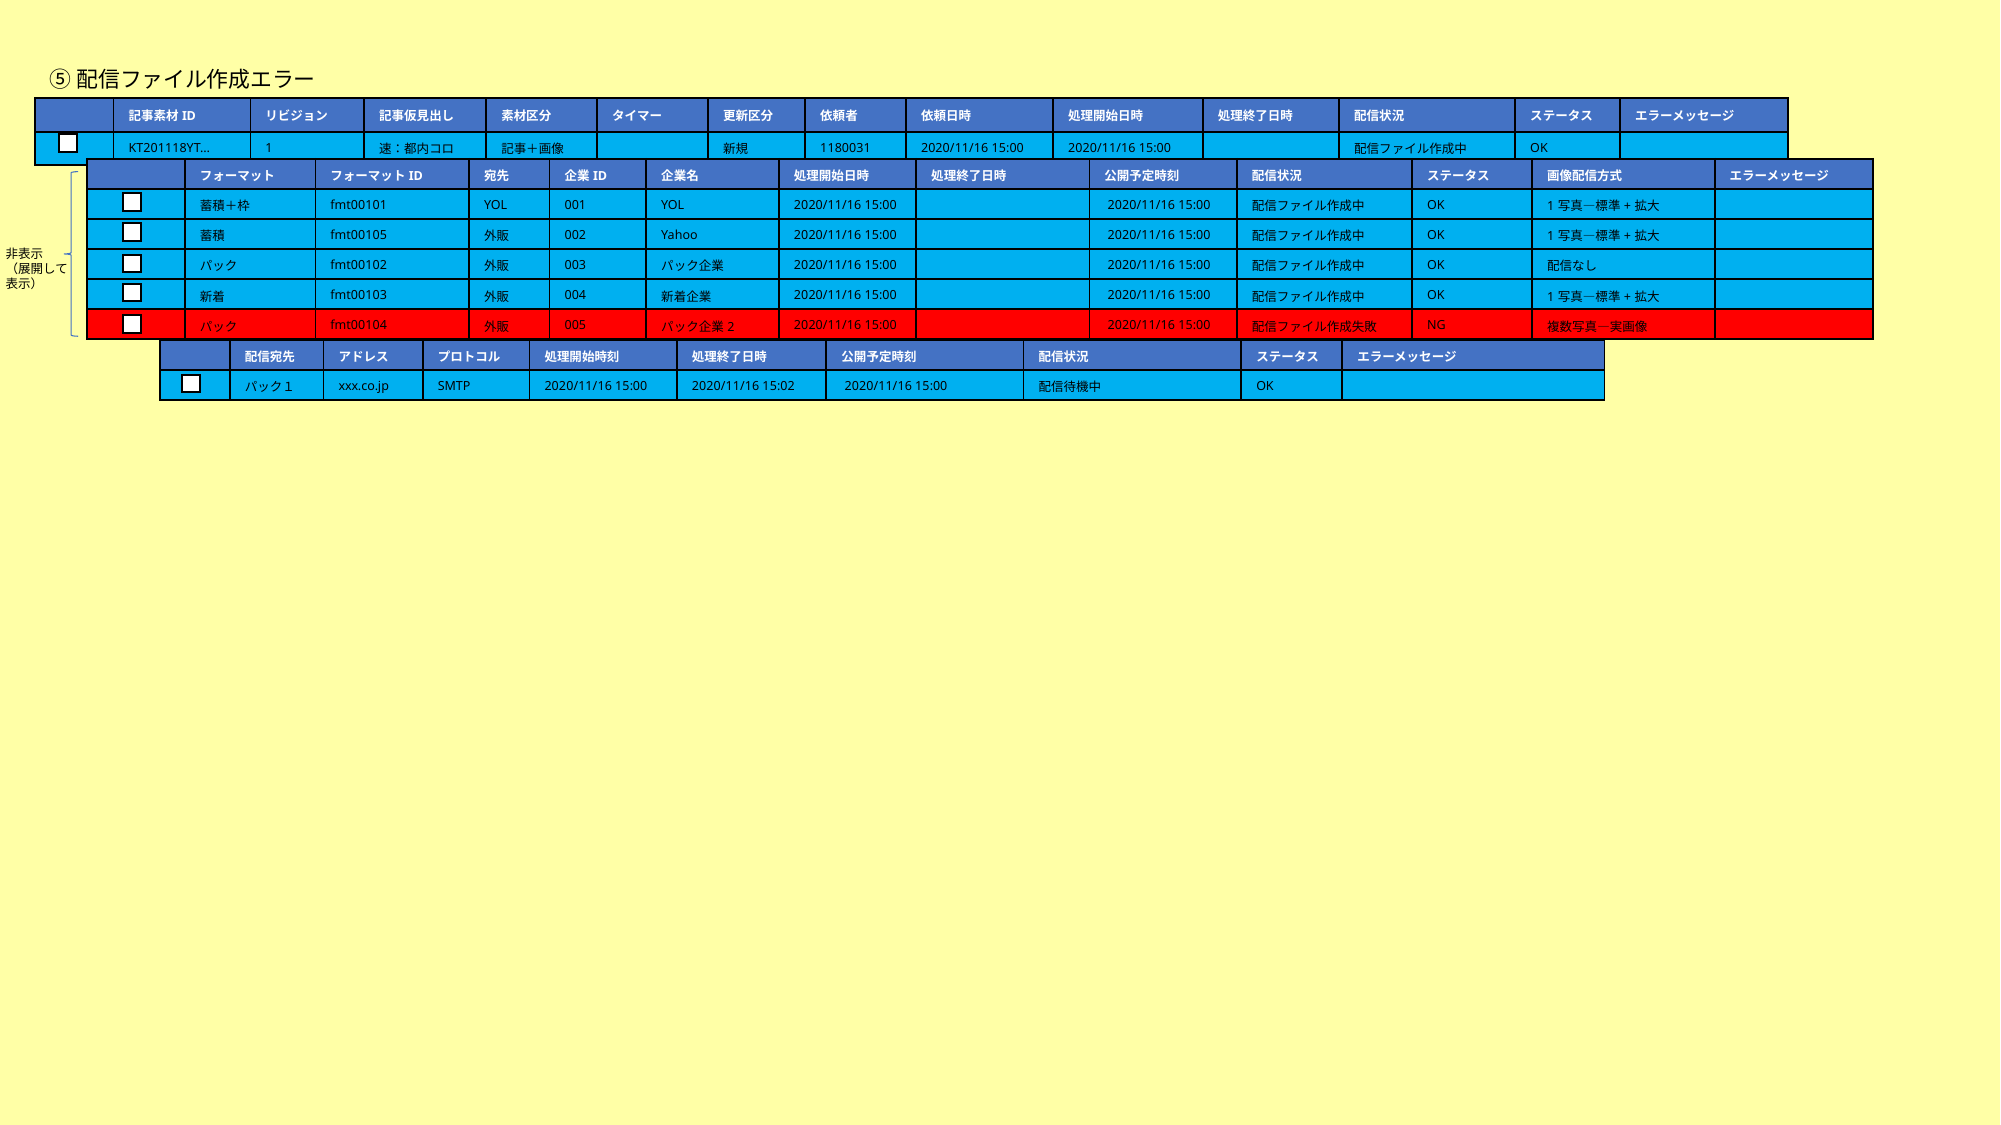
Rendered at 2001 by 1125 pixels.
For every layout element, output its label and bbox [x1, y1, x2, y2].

table_cell [316, 190, 468, 218]
table_cell [316, 250, 468, 278]
table_cell [780, 310, 915, 338]
table_cell [917, 280, 1089, 308]
table_cell [470, 250, 549, 278]
table_header [827, 341, 1023, 369]
table_cell [88, 190, 184, 218]
table_cell [316, 310, 468, 338]
table_cell [1340, 133, 1514, 158]
table_cell [1413, 310, 1531, 338]
table_header [1054, 99, 1202, 131]
table_header [917, 160, 1089, 188]
text_box [0, 0, 2000, 1125]
table_cell [141, 280, 184, 308]
table_header [1204, 99, 1338, 131]
table_header [1340, 99, 1514, 131]
table_cell [186, 280, 315, 308]
table_header [365, 99, 485, 131]
table_header [487, 99, 596, 131]
table_header [231, 341, 323, 369]
table_cell [88, 310, 184, 338]
table_cell [88, 280, 122, 308]
table_cell [1090, 250, 1236, 278]
table_cell [324, 371, 422, 399]
table_cell [1413, 280, 1531, 308]
table_cell [1090, 220, 1236, 248]
table_cell [780, 250, 915, 278]
table_cell [550, 220, 645, 248]
table_cell [487, 133, 596, 158]
table_cell [709, 133, 804, 158]
table_cell [88, 220, 122, 248]
table_cell [1533, 250, 1714, 278]
table_cell [231, 371, 323, 399]
table_cell [470, 310, 549, 338]
table_cell [114, 133, 250, 158]
table_header [424, 341, 529, 369]
table_header [598, 99, 707, 131]
table_cell [470, 220, 549, 248]
table_cell [1238, 250, 1411, 278]
table_cell [1343, 371, 1604, 399]
table_header [709, 99, 804, 131]
table_cell [1533, 280, 1714, 308]
table_cell [1238, 280, 1411, 308]
table_header [186, 160, 315, 188]
table_header [1533, 160, 1714, 188]
table_header [1413, 160, 1531, 188]
table_header [324, 341, 422, 369]
table_cell [647, 310, 778, 338]
table_header [907, 99, 1052, 131]
table_cell [424, 371, 529, 399]
table_cell [780, 280, 915, 308]
table_cell [550, 190, 645, 218]
table_header [1024, 341, 1240, 369]
table_header [161, 341, 229, 369]
table_header [1090, 160, 1236, 188]
table_cell [1533, 220, 1714, 248]
table_header [114, 100, 250, 131]
table_cell [470, 190, 549, 218]
table_header [550, 160, 645, 188]
table_cell [1716, 220, 1872, 248]
table_cell [550, 250, 645, 278]
table_header [88, 160, 184, 188]
table_cell [1204, 133, 1338, 158]
table_cell [186, 250, 315, 278]
table_cell [88, 250, 122, 278]
table_cell [36, 133, 113, 164]
table_cell [550, 310, 645, 338]
table_cell [827, 371, 1023, 399]
table_cell [550, 280, 645, 308]
table_header [251, 99, 363, 131]
table_cell [186, 190, 315, 218]
table_cell [365, 133, 485, 158]
table_cell [141, 220, 184, 248]
table_cell [647, 280, 778, 308]
table_header [1716, 160, 1872, 188]
table_cell [316, 220, 468, 248]
table_cell [186, 220, 315, 248]
table_cell [917, 310, 1089, 338]
table_cell [1533, 190, 1714, 218]
table_cell [917, 250, 1089, 278]
table_cell [1413, 250, 1531, 278]
table_cell [1716, 190, 1872, 218]
table_header [530, 341, 676, 369]
table_cell [1516, 133, 1619, 158]
table_cell [1054, 133, 1202, 158]
table_cell [186, 310, 315, 338]
table_header [1516, 99, 1619, 131]
table_cell [470, 280, 549, 308]
table_cell [161, 371, 229, 399]
table_cell [1024, 371, 1240, 399]
table_cell [1090, 280, 1236, 308]
table_cell [1242, 371, 1341, 399]
table_header [1242, 341, 1341, 369]
table_cell [1716, 280, 1872, 308]
table_cell [1238, 190, 1411, 218]
table_cell [647, 250, 778, 278]
table_cell [530, 371, 676, 399]
table_cell [907, 133, 1052, 158]
table_cell [917, 220, 1089, 248]
table_cell [806, 133, 905, 158]
table_cell [1413, 220, 1531, 248]
table_cell [1238, 310, 1411, 338]
table_cell [141, 250, 184, 278]
table_cell [1090, 190, 1236, 218]
table_header [36, 100, 113, 131]
table_header [316, 160, 468, 188]
table_cell [780, 190, 915, 218]
table_cell [1238, 220, 1411, 248]
table_cell [1090, 310, 1236, 338]
table_header [1621, 99, 1787, 131]
table_cell [780, 220, 915, 248]
table_header [1343, 341, 1604, 369]
table_cell [1716, 310, 1872, 338]
table_cell [1533, 310, 1714, 338]
table_cell [1716, 250, 1872, 278]
table_cell [316, 280, 468, 308]
table_cell [647, 190, 778, 218]
table_header [806, 99, 905, 131]
table_cell [678, 371, 825, 399]
table_cell [647, 220, 778, 248]
table_header [678, 341, 825, 369]
table_cell [251, 133, 363, 158]
table_cell [598, 133, 707, 158]
table_header [647, 160, 778, 188]
table_cell [1413, 190, 1531, 218]
table_header [780, 160, 915, 188]
table_cell [1621, 133, 1787, 158]
table_header [470, 160, 549, 188]
table_cell [917, 190, 1089, 218]
table_header [1238, 160, 1411, 188]
